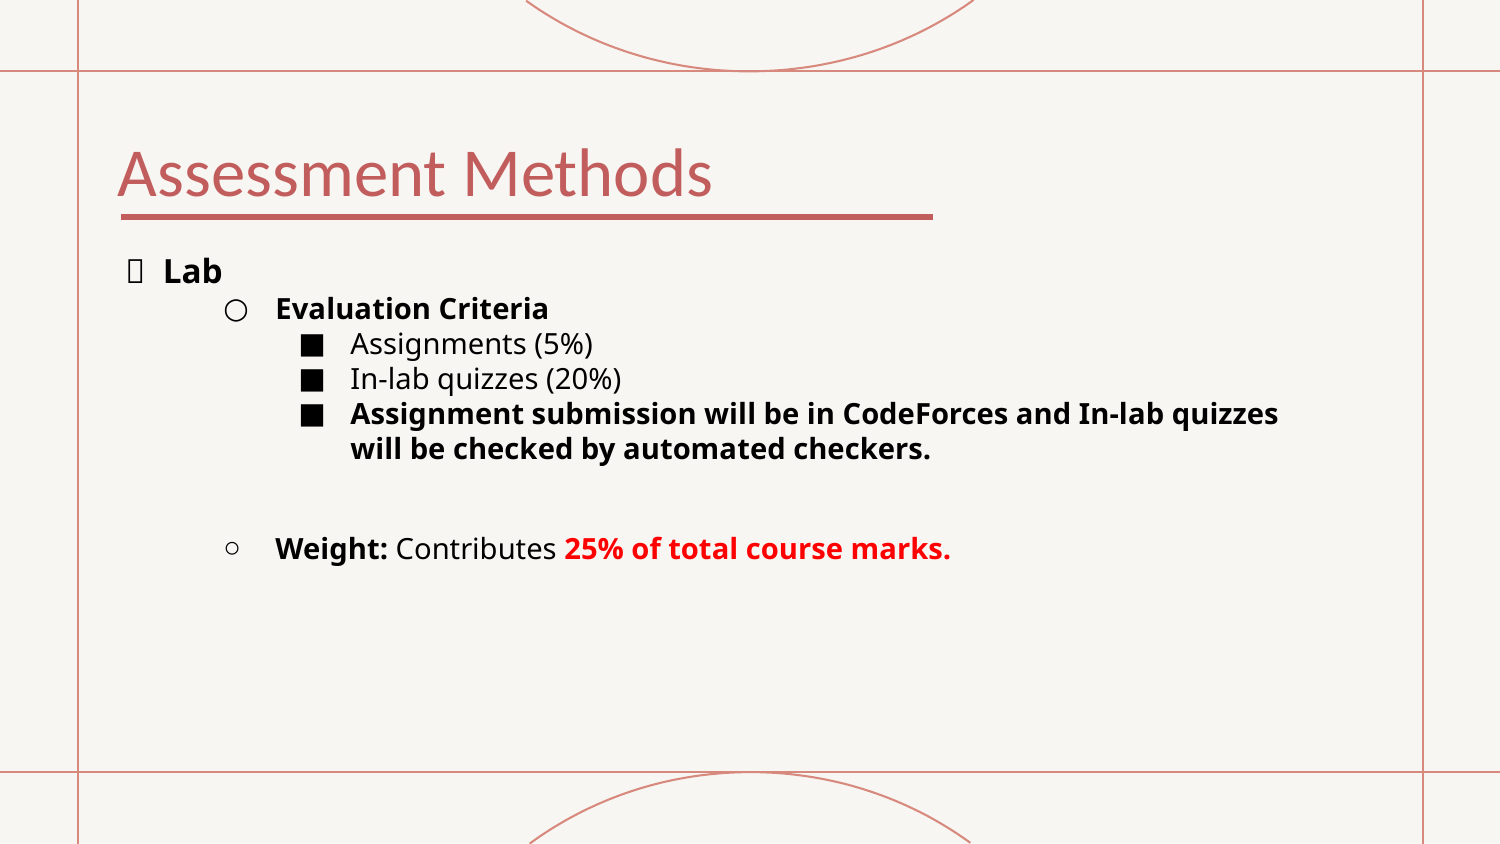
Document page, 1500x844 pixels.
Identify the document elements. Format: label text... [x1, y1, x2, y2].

title Assessment Methods [117, 127, 937, 269]
list 📝 Lab Evaluation Criteria Assignments (5%) In-lab quizzes (20%) Assignment submission will be in CodeForces and In-lab quizzes will be checked by automated checkers. Weight: Contributes 25% of total course marks. [125, 250, 1326, 725]
